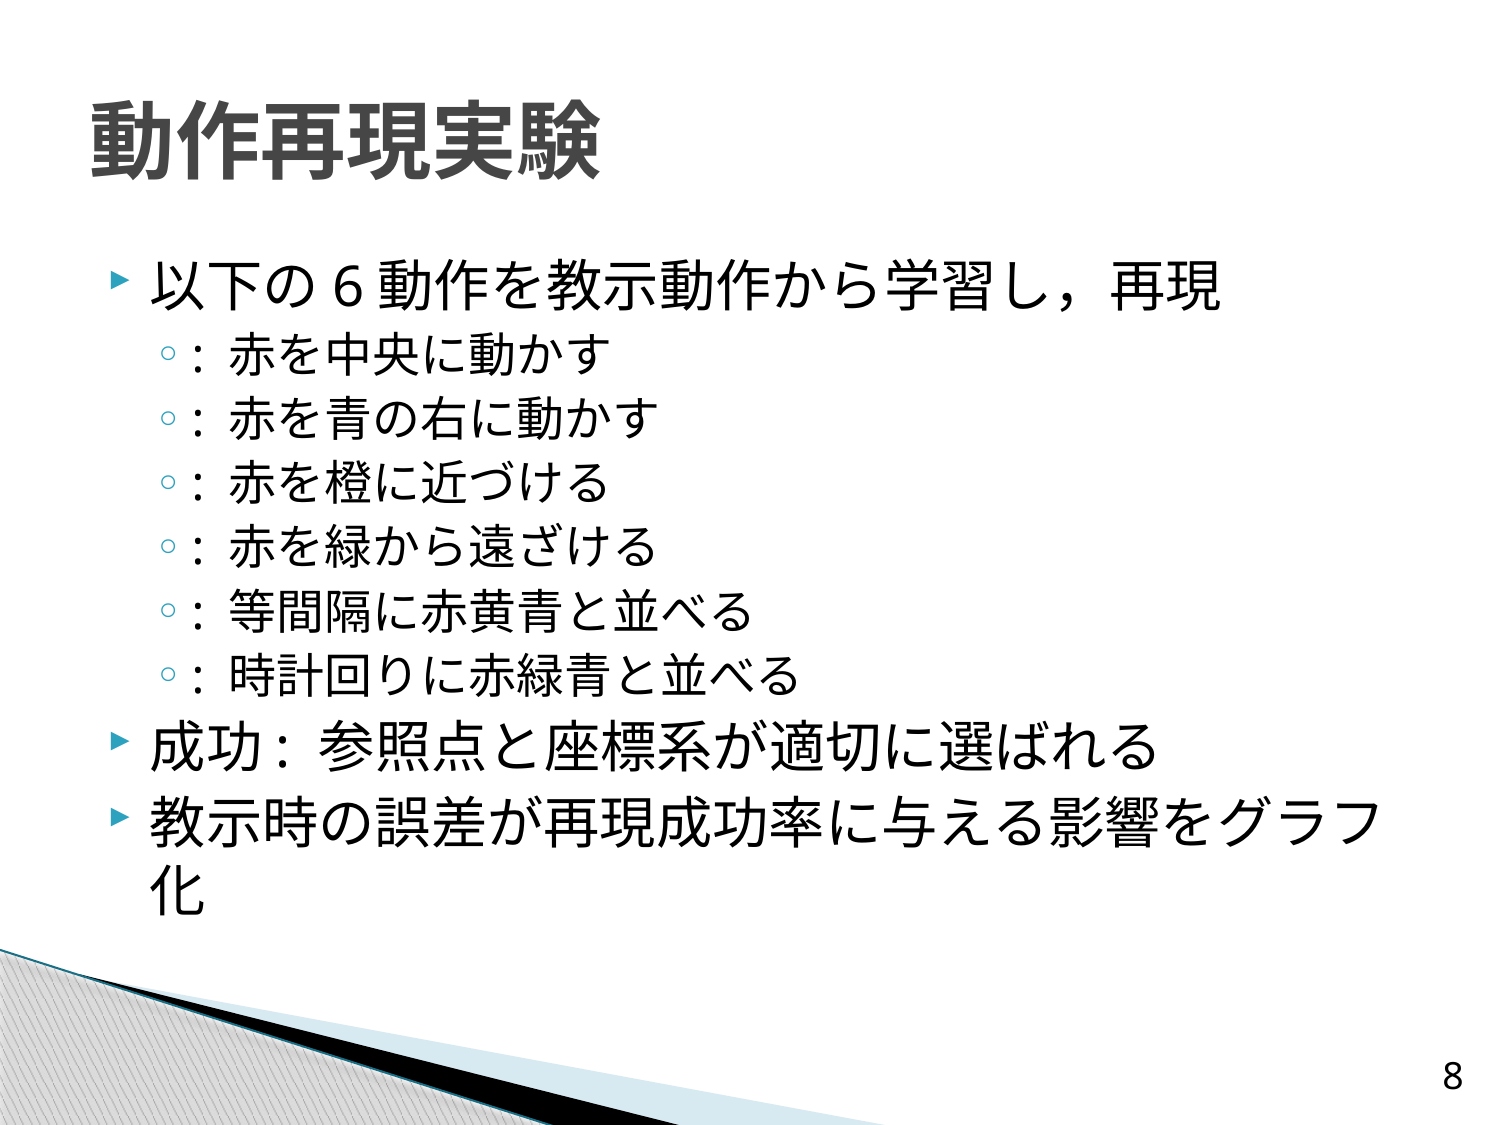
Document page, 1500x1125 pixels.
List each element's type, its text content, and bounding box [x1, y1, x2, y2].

slide_number 8 [1399, 1051, 1479, 1112]
title 動作再現実験 [75, 45, 1425, 233]
